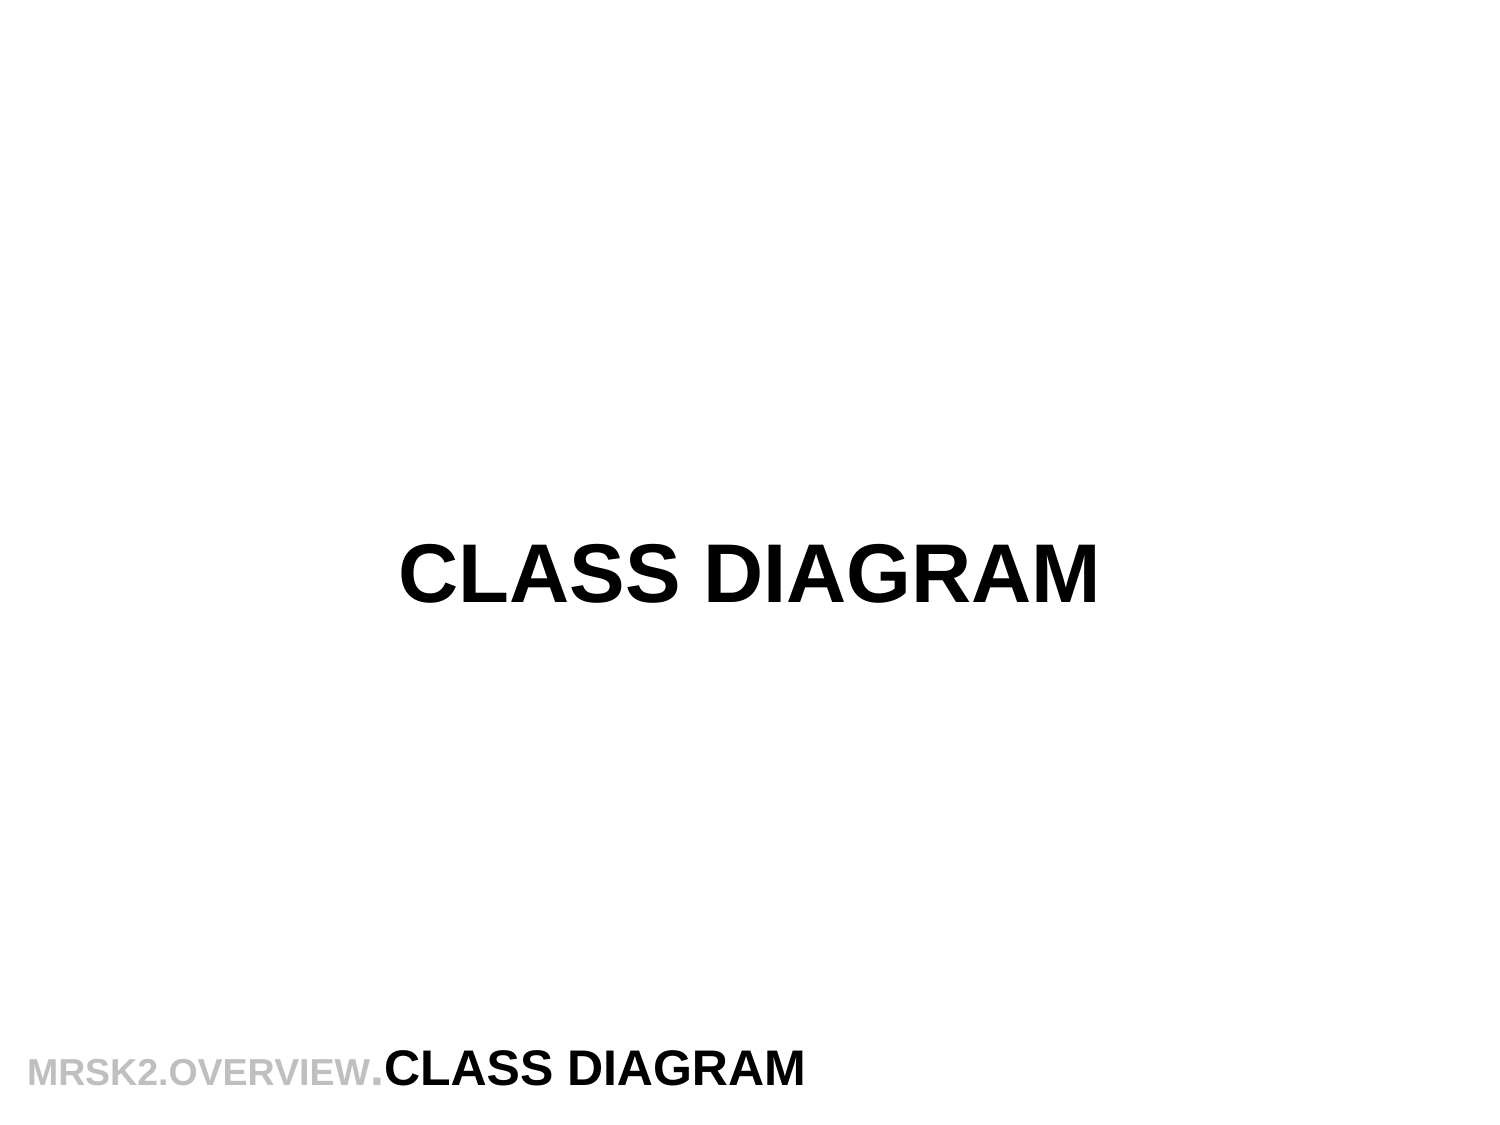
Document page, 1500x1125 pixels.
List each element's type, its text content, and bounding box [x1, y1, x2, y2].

text_box MRSK2.OVERVIEW.CLASS DIAGRAM [12, 1027, 1500, 1103]
text_box CLASS DIAGRAM [0, 511, 1500, 627]
